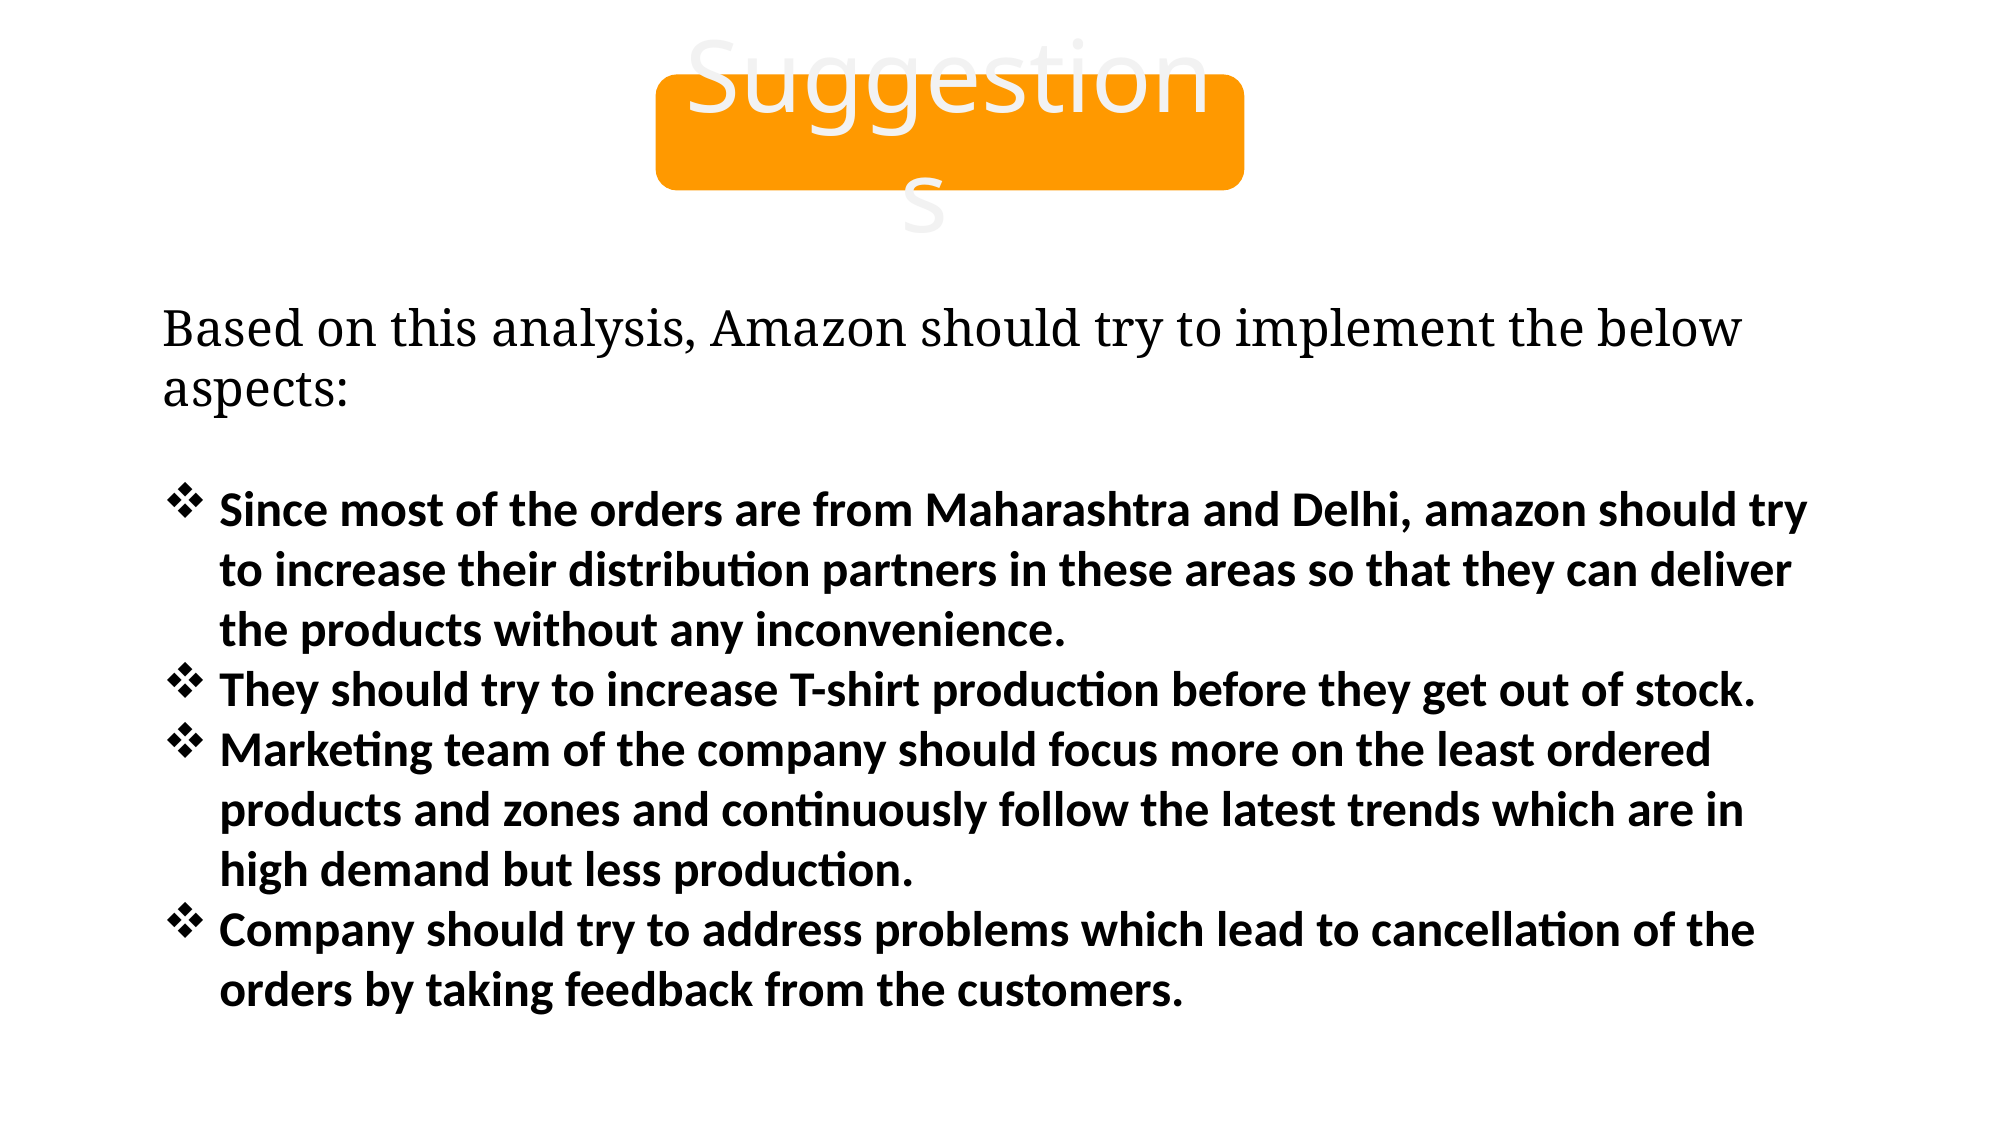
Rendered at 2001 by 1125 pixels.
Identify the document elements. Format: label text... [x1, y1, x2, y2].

text_box Based on this analysis, Amazon should try to implement the below aspects: Since most of the orders are from Maharashtra and Delhi, amazon should try to increase their distribution partners in these areas so that they can deliver the products without any inconvenience. They should try to increase T-shirt production before they get out of stock. Marketing team of the company should focus more on the least ordered products and zones and continuously follow the latest trends which are in high demand but less production. Company should try to address problems which lead to cancellation of the orders by taking feedback from the customers. [148, 289, 1852, 1125]
text_box Suggestions [654, 73, 1246, 192]
